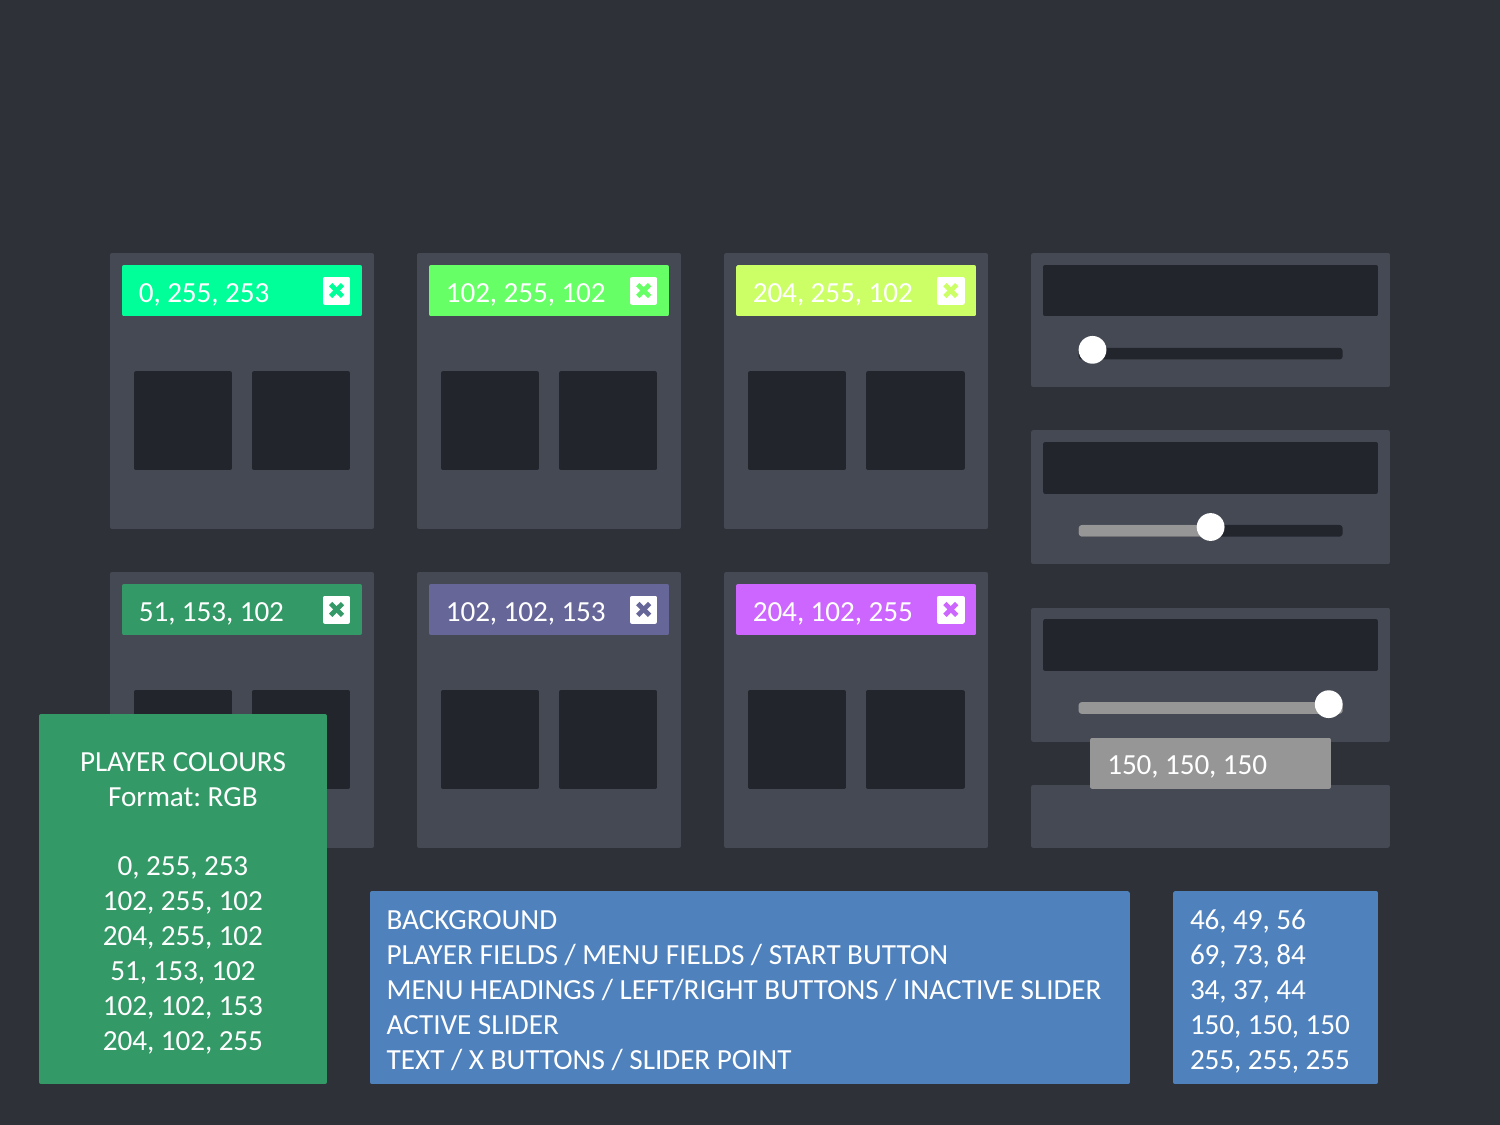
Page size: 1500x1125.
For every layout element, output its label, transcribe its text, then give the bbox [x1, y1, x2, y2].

text_box [1031, 430, 1390, 564]
text_box 102, 255, 102 [429, 265, 669, 316]
text_box [1031, 253, 1390, 387]
text_box [417, 572, 681, 848]
text_box [134, 690, 232, 714]
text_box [324, 278, 349, 303]
text_box 204, 102, 255 [736, 584, 976, 635]
text_box [559, 690, 657, 789]
text_box [1043, 442, 1378, 494]
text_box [324, 597, 349, 622]
text_box 102, 102, 153 [429, 584, 669, 635]
text_box [1078, 702, 1318, 714]
text_box [748, 371, 846, 470]
text_box [748, 690, 846, 789]
text_box [1043, 619, 1378, 671]
text_box [1043, 265, 1378, 316]
text_box [252, 690, 350, 789]
text_box 51, 153, 102 [122, 584, 362, 635]
text_box [1031, 608, 1390, 742]
text_box [1078, 335, 1107, 364]
text_box [441, 371, 539, 470]
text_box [938, 278, 963, 303]
text_box BACKGROUND PLAYER FIELDS / MENU FIELDS / START BUTTON MENU HEADINGS / LEFT/RIGHT BUTTONS / INACTIVE SLIDER ACTIVE SLIDER TEXT / X BUTTONS / SLIDER POINT [370, 891, 1130, 1084]
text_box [938, 597, 963, 622]
text_box 0, 255, 253 [122, 265, 362, 316]
text_box PLAYER COLOURS Format: RGB 0, 255, 253 102, 255, 102 204, 255, 102 51, 153, 102 102, 102, 153 204, 102, 255 [39, 714, 327, 1084]
text_box [559, 371, 657, 470]
text_box [441, 690, 539, 789]
text_box [1103, 347, 1343, 360]
text_box 46, 49, 56 69, 73, 84 34, 37, 44 150, 150, 150 255, 255, 255 [1173, 891, 1378, 1084]
text_box [1314, 690, 1343, 719]
text_box 150, 150, 150 [1090, 738, 1331, 789]
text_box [631, 278, 656, 303]
text_box [110, 253, 374, 529]
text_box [631, 597, 656, 622]
text_box [417, 253, 681, 529]
text_box [866, 371, 965, 470]
text_box 204, 255, 102 [736, 265, 976, 316]
text_box [134, 371, 232, 470]
text_box [1222, 524, 1343, 537]
text_box [1196, 513, 1225, 541]
text_box [110, 572, 374, 848]
text_box [724, 253, 988, 529]
text_box [252, 371, 350, 470]
text_box [1078, 524, 1200, 537]
text_box [724, 572, 988, 848]
text_box [1031, 785, 1390, 848]
text_box [866, 690, 965, 789]
